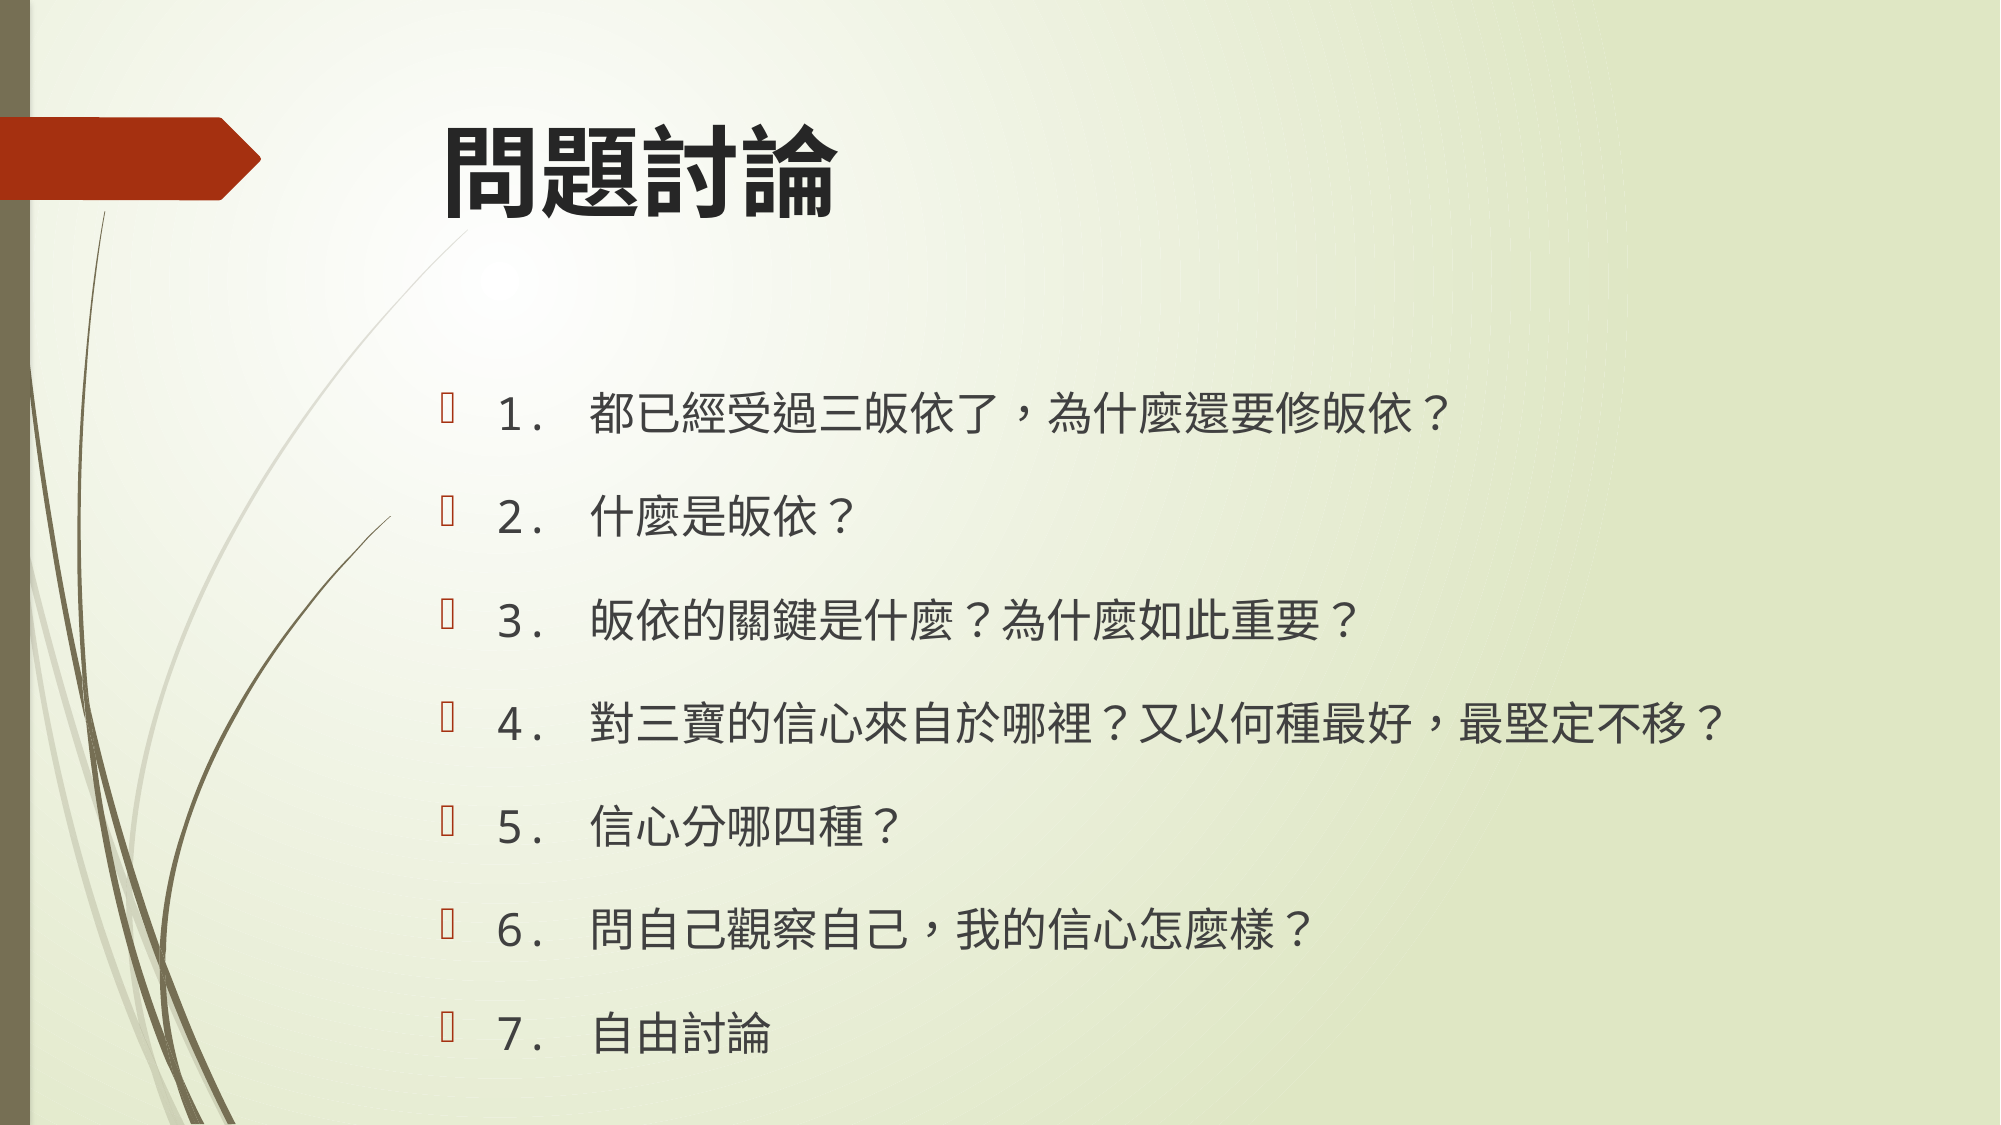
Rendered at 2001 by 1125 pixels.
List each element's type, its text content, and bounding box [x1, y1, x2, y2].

list 1. 都已經受過三皈依了，為什麼還要修皈依？ 2. 什麼是皈依？ 3. 皈依的關鍵是什麼？為什麼如此重要？ 4. 對三寶的信心來自於哪裡？又以何種最好，最堅定不移？ 5. 信心分哪四種？ 6. 問自己觀察自己，我的信心怎麼樣？ 7. 自由討論 [424, 350, 1888, 1086]
title 問題討論 [425, 102, 1888, 313]
